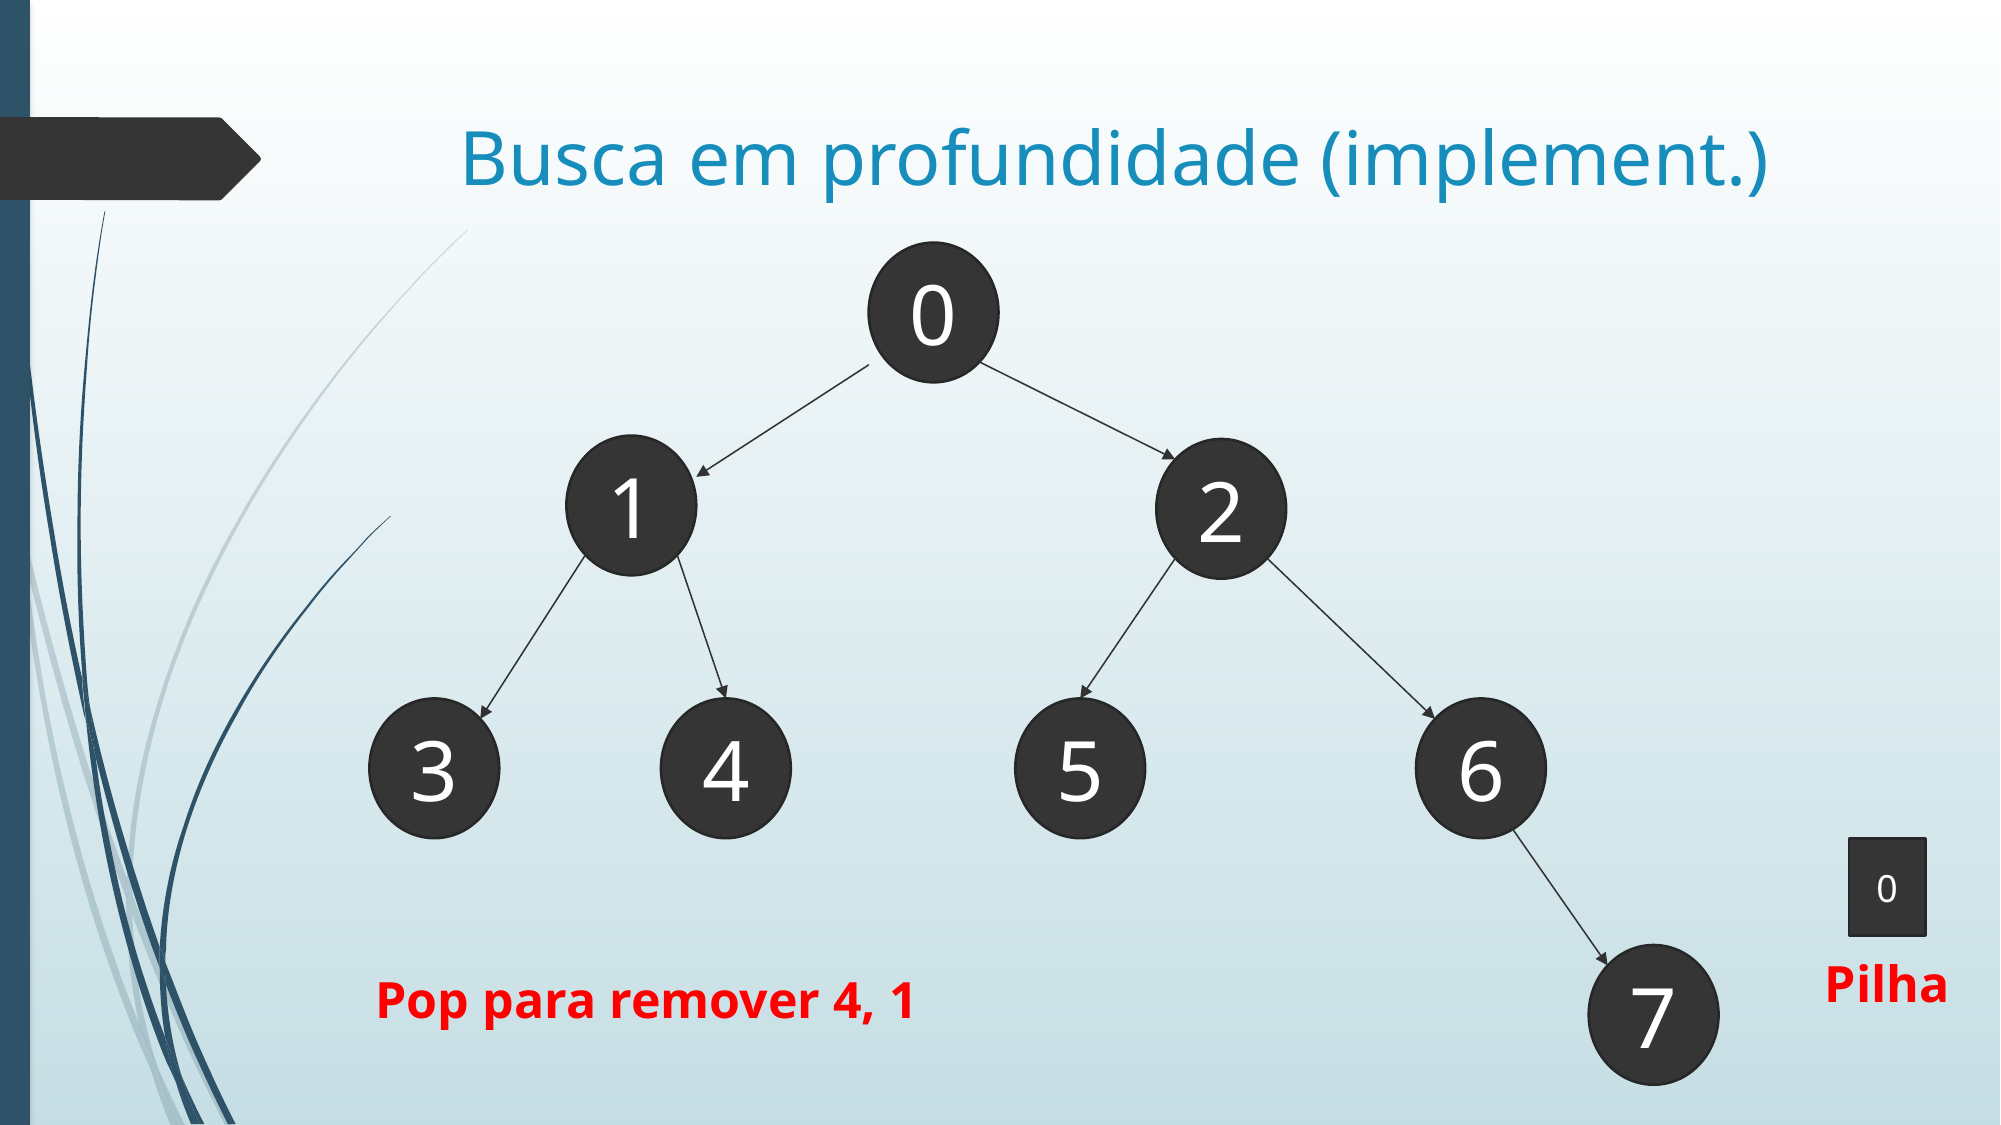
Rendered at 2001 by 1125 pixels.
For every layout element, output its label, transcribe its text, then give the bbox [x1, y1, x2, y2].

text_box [1266, 557, 1436, 720]
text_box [979, 361, 1176, 460]
text_box 7 [1587, 943, 1720, 1087]
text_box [1504, 817, 1608, 966]
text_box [1079, 557, 1176, 699]
text_box 2 [1155, 437, 1288, 580]
text_box 5 [1013, 697, 1147, 840]
text_box 1 [565, 434, 698, 577]
text_box 0 [1848, 837, 1927, 937]
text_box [676, 554, 727, 699]
text_box 0 [867, 241, 1000, 384]
text_box 4 [659, 697, 793, 840]
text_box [695, 364, 869, 478]
title Busca em profundidade (implement.) [425, 102, 1888, 313]
text_box 6 [1414, 697, 1548, 840]
text_box Pop para remover 4, 1 [360, 961, 946, 1037]
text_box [479, 554, 586, 720]
text_box 3 [368, 697, 501, 840]
text_box Pilha [1809, 945, 1965, 1020]
